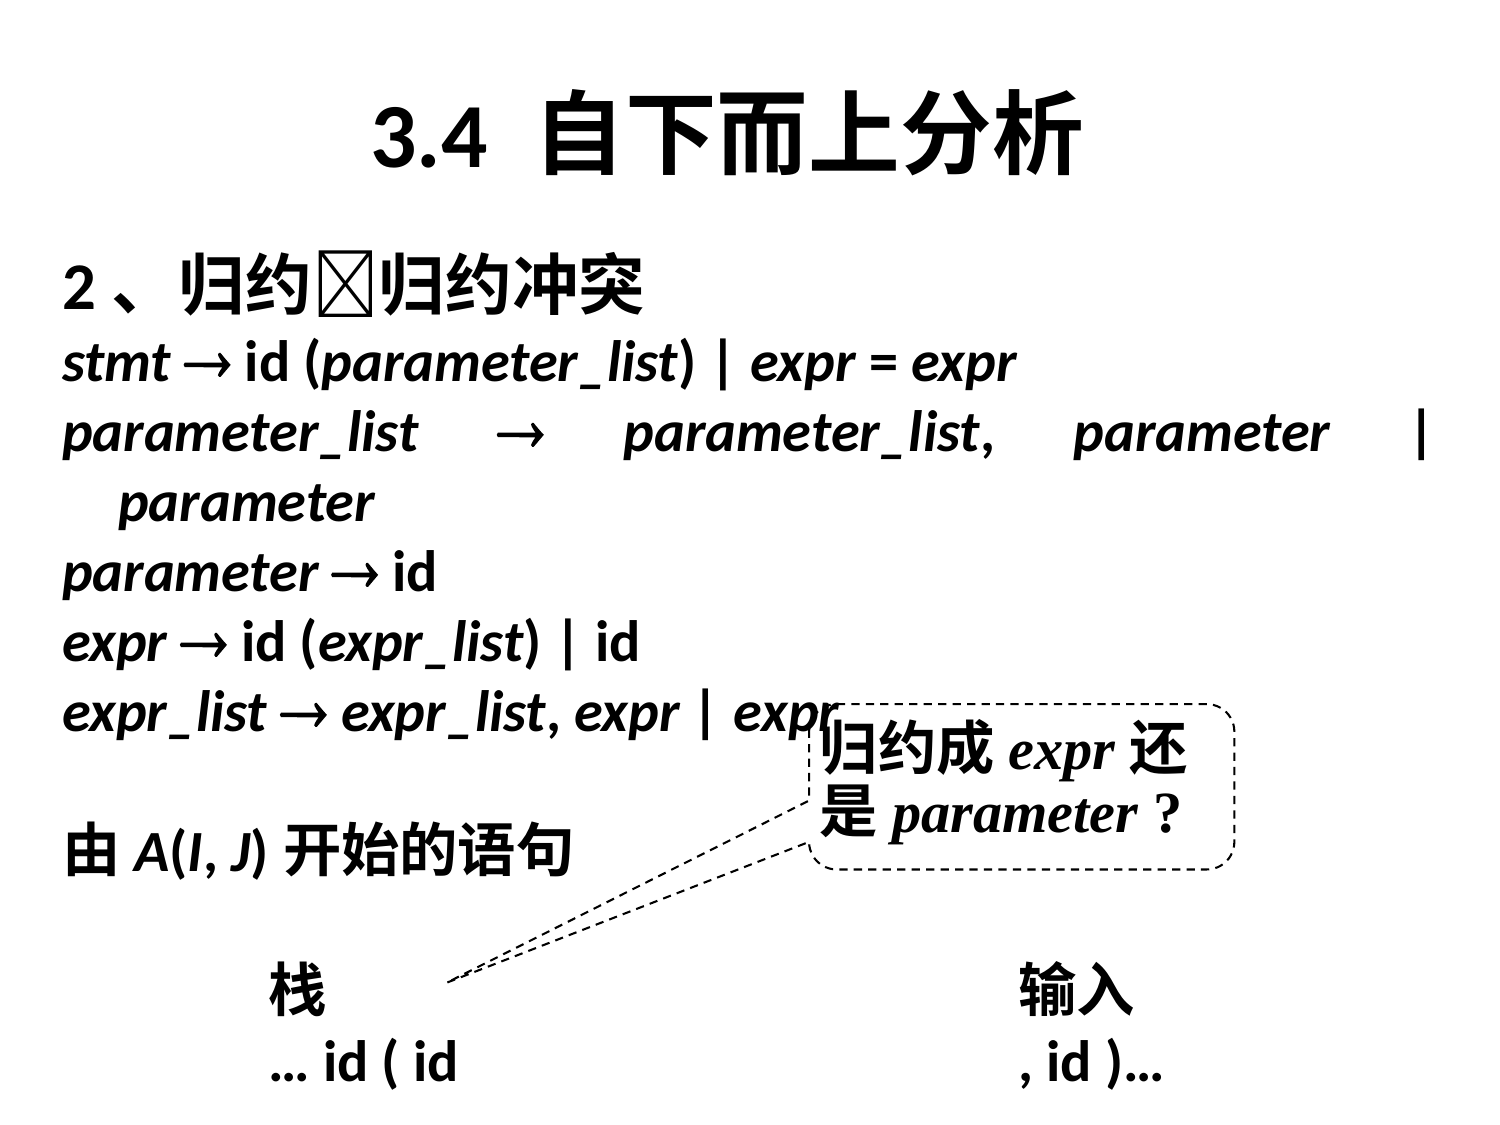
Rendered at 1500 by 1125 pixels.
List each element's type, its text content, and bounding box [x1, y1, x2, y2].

text_box 归约成expr还 是parameter ? [446, 704, 1235, 983]
list 2、归约归约冲突 stmt  id (parameter_list) | expr = expr parameter_list  parameter_list, parameter | parameter parameter  id expr  id (expr_list) | id expr_list  expr_list, expr | expr 由A(I, J)开始的语句 栈 输入 … id ( id , id )… [47, 235, 1452, 1063]
title 3.4 自下而上分析 [99, 37, 1375, 225]
